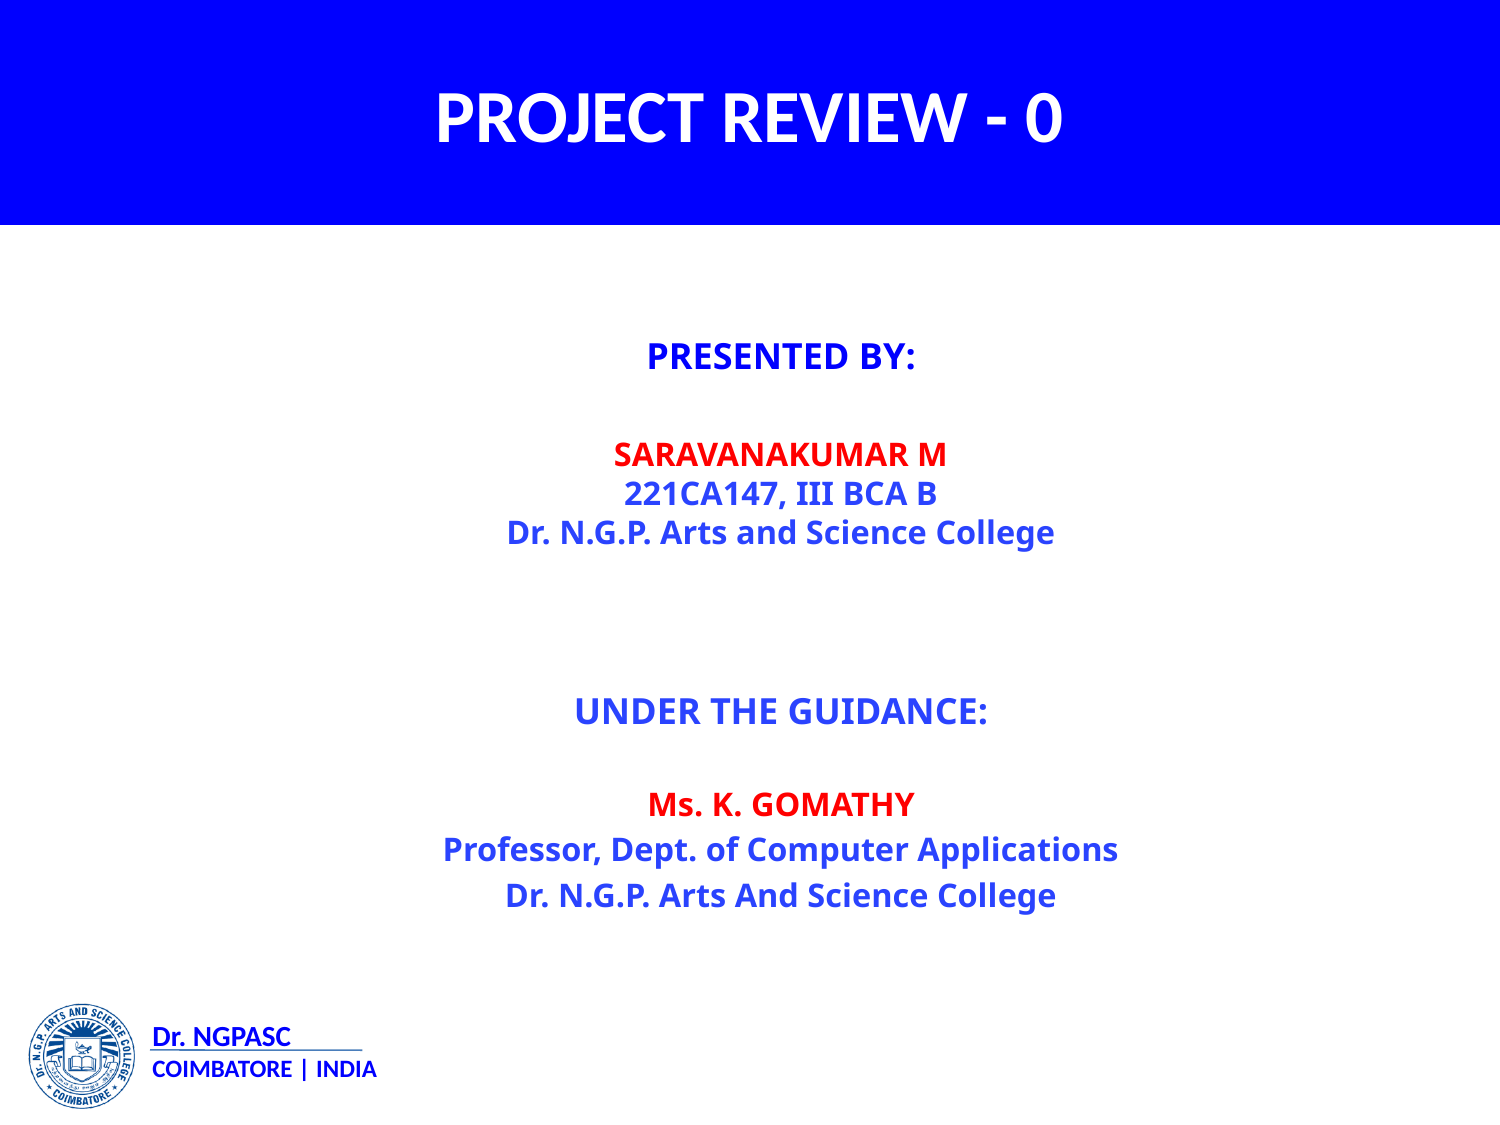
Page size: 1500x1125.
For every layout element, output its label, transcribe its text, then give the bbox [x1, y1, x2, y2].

subtitle PRESENTED BY: SARAVANAKUMAR M 221CA147, III BCA B Dr. N.G.P. Arts and Science College UNDER THE GUIDANCE: Ms. K. GOMATHY Professor, Dept. of Computer Applications Dr. N.G.P. Arts And Science College [150, 224, 1413, 1038]
picture [24, 999, 139, 1113]
title PROJECT REVIEW - 0 [0, 37, 1500, 188]
